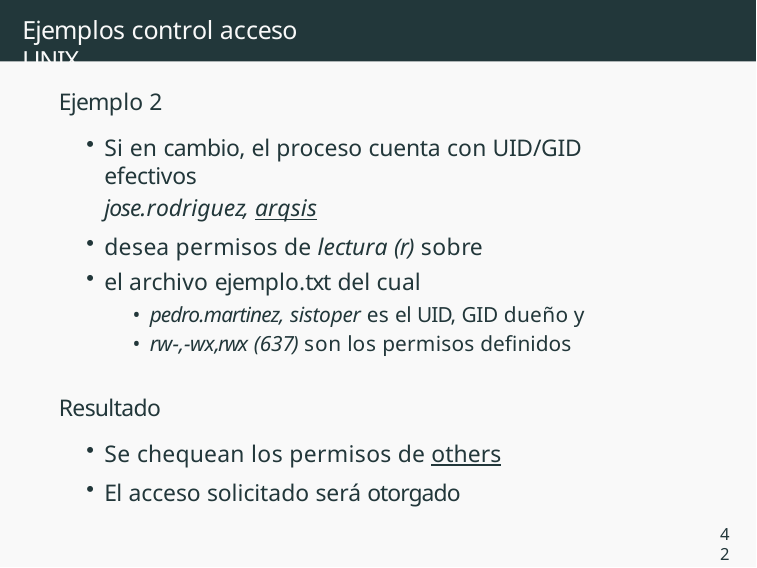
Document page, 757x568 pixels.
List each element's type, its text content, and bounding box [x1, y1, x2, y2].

title Ejemplos control acceso UNIX [20, 12, 359, 110]
text_box Ejemplo 2 Si en cambio, el proceso cuenta con UID/GID efectivos jose.rodriguez, arqsis desea permisos de lectura (r) sobre el archivo ejemplo.txt del cual pedro.martinez, sistoper es el UID, GID dueño y rw-,-wx,rwx (637) son los permisos definidos Resultado Se chequean los permisos de others El acceso solicitado será otorgado [56, 85, 656, 506]
text_box 42 [717, 521, 739, 564]
